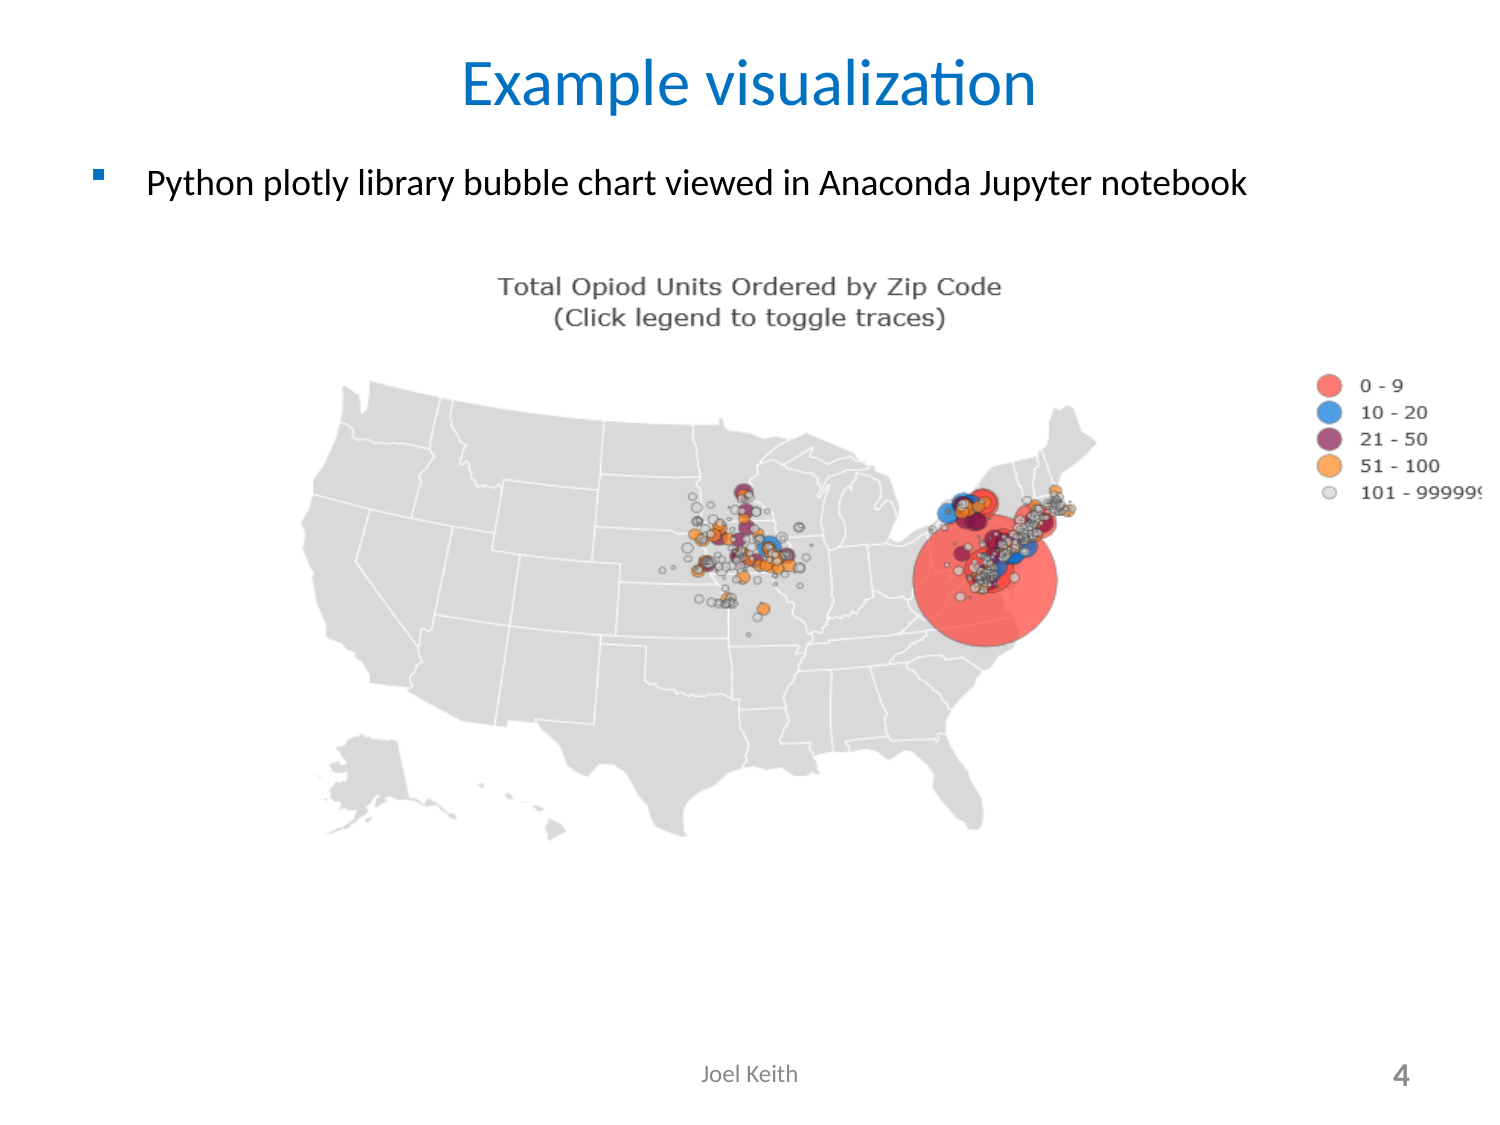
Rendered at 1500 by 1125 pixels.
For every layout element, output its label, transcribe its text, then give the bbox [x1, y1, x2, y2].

picture [0, 224, 1500, 963]
slide_number 4 [1074, 1042, 1425, 1103]
title Example visualization [75, 19, 1425, 138]
list Python plotly library bubble chart viewed in Anaconda Jupyter notebook [75, 149, 1425, 213]
footer Joel Keith [512, 1042, 988, 1103]
